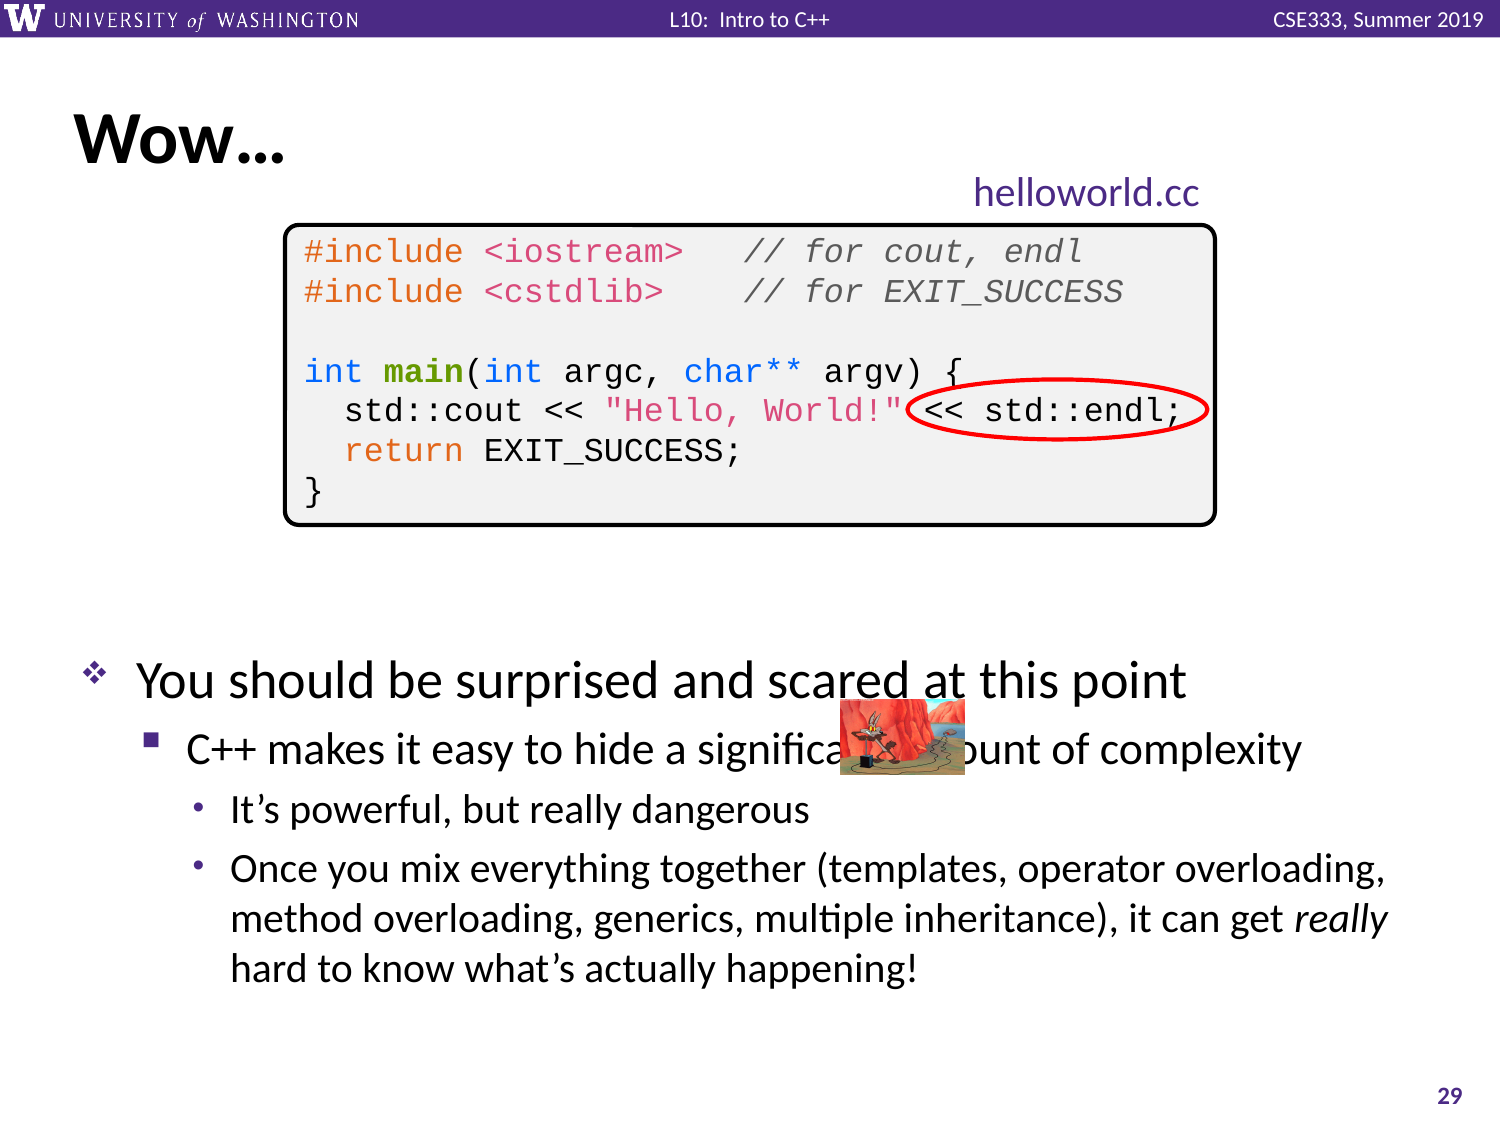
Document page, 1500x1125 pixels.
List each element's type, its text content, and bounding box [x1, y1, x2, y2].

slide_number 29 [1400, 1065, 1500, 1125]
picture [839, 699, 966, 775]
text_box helloworld.cc [914, 157, 1215, 223]
text_box [907, 379, 1208, 440]
title Wow… [58, 71, 1438, 197]
text_box #include <iostream> // for cout, endl #include <cstdlib> // for EXIT_SUCCESS int main(int argc, char** argv) { std::cout << "Hello, World!" << std::endl; return EXIT_SUCCESS; } [284, 224, 1215, 525]
picture [4, 4, 358, 32]
list You should be surprised and scared at this point C++ makes it easy to hide a significant amount of complexity It’s powerful, but really dangerous Once you mix everything together (templates, operator overloading, method overloading, generics, multiple inheritance), it can get really hard to know what’s actually happening! [64, 223, 1438, 1040]
